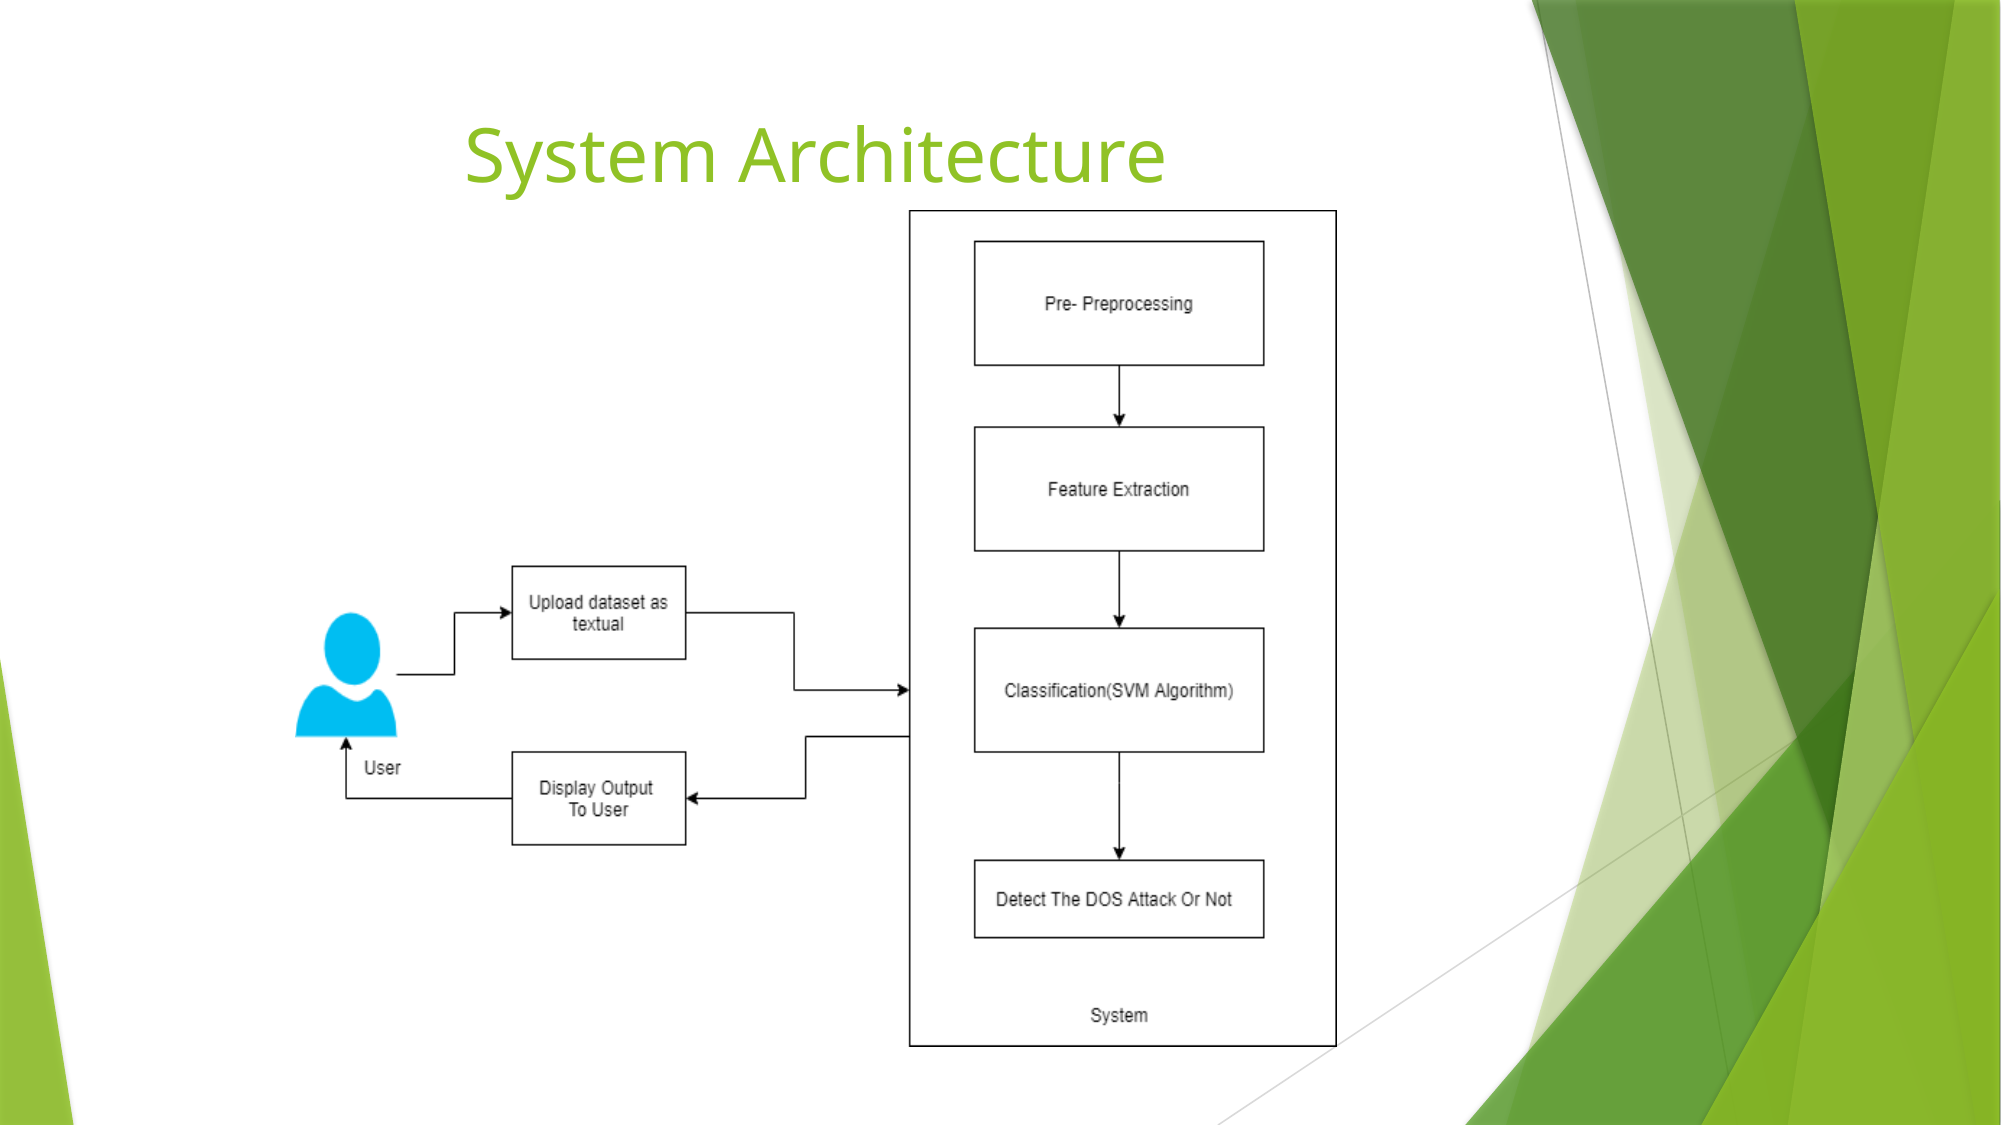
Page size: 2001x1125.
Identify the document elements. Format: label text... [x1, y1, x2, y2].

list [295, 209, 1337, 1048]
title System Architecture [111, 99, 1522, 211]
